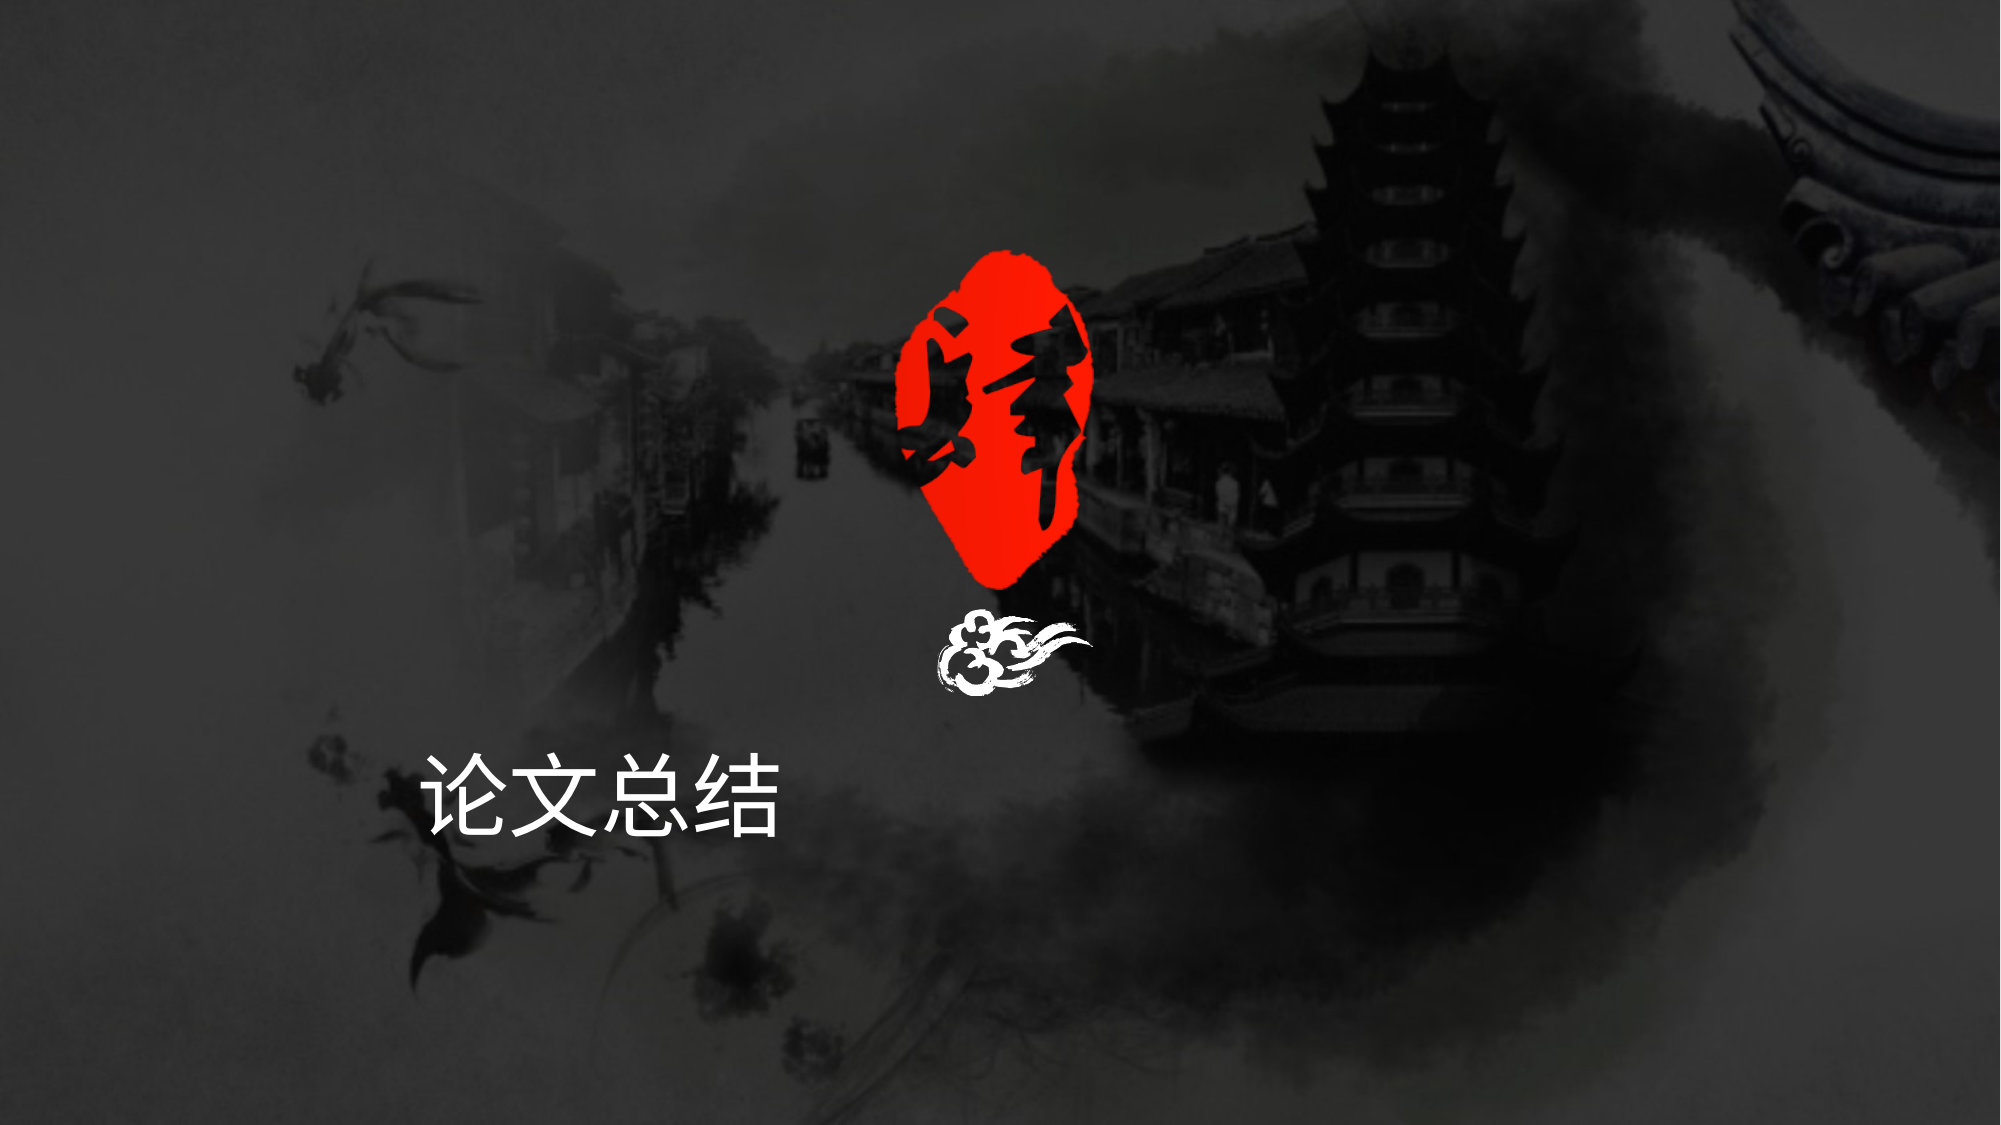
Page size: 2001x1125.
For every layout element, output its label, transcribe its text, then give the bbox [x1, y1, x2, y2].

picture [0, 0, 2001, 1125]
text_box 论文总结 [402, 731, 1563, 857]
